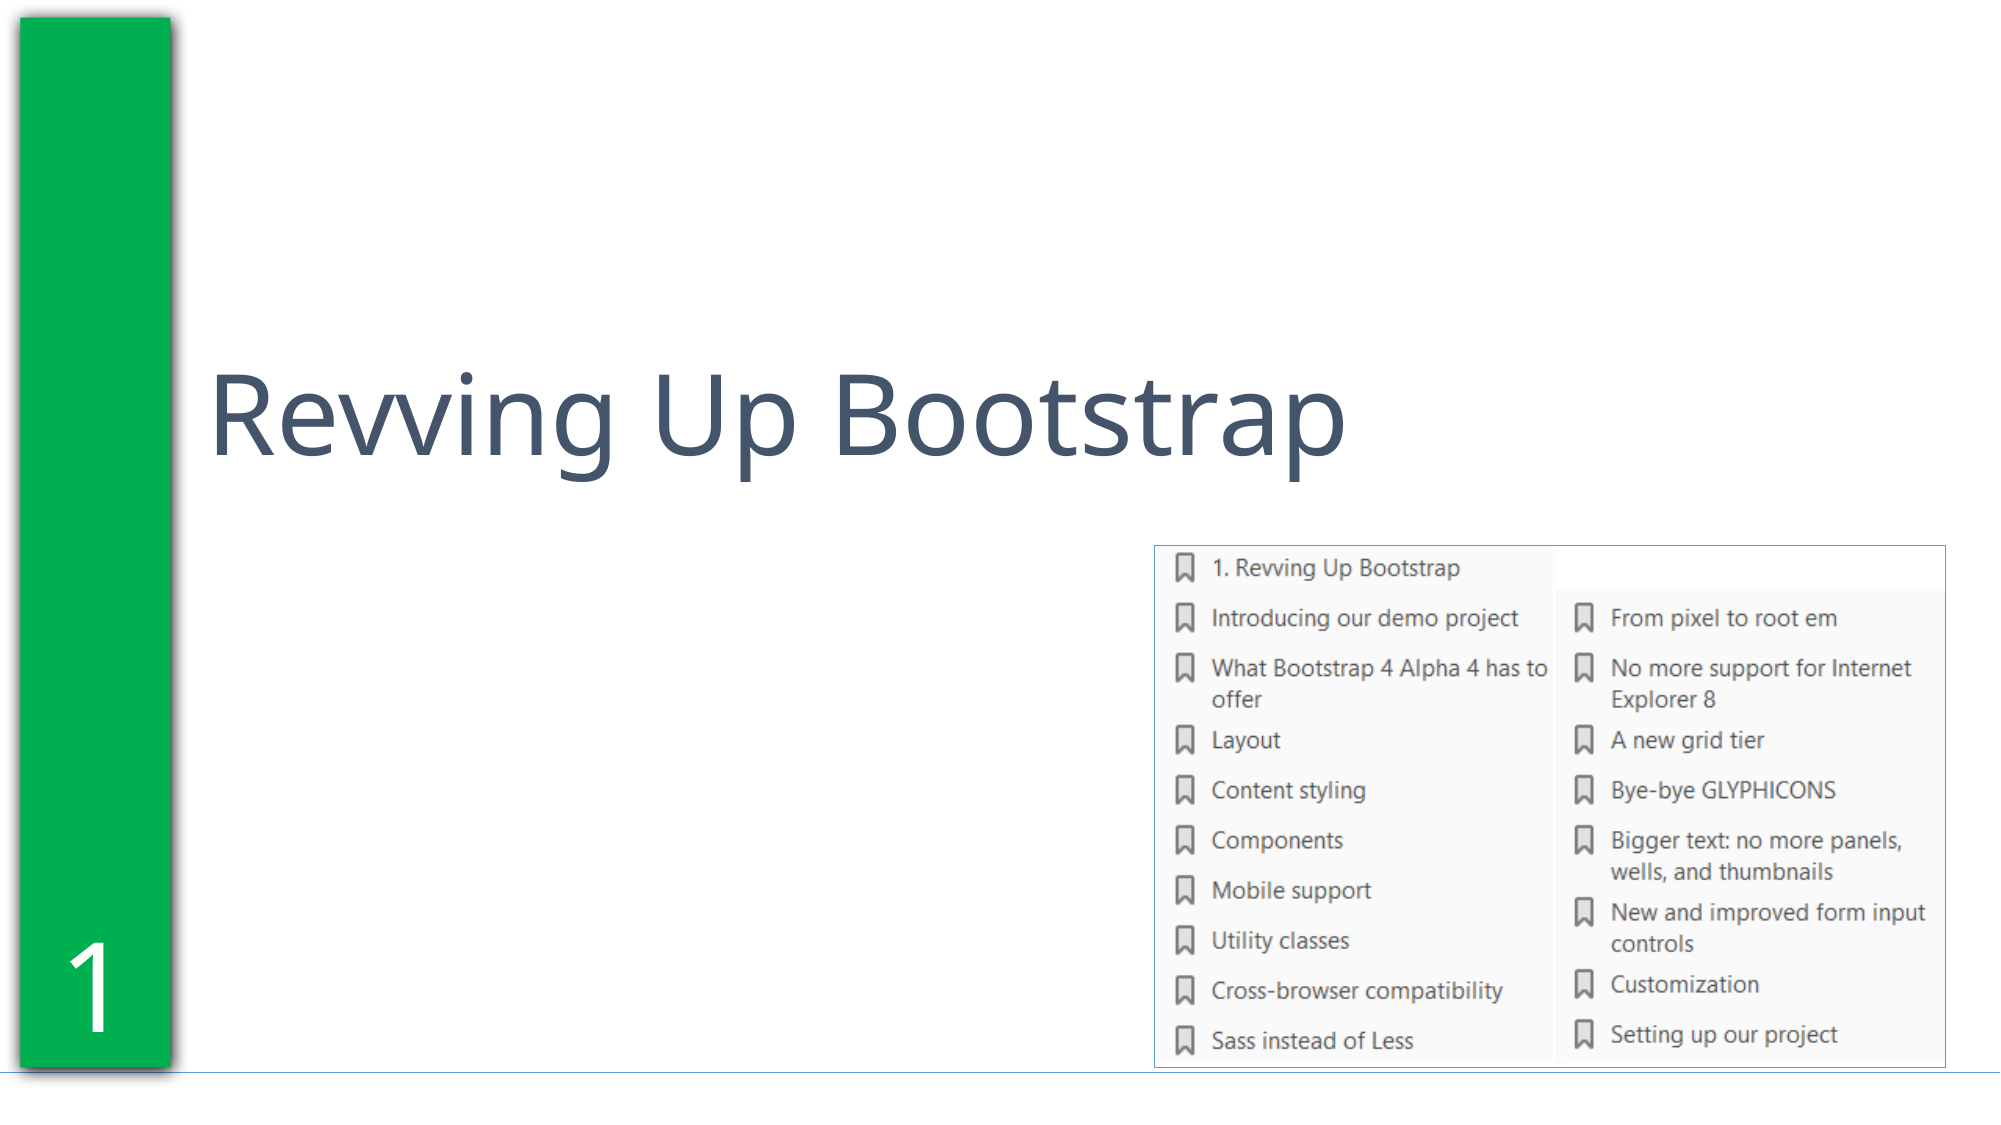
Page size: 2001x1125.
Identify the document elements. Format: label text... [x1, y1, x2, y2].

picture [1154, 545, 1946, 1068]
list 1 [20, 17, 171, 1068]
list Revving Up Bootstrap [192, 340, 1946, 488]
